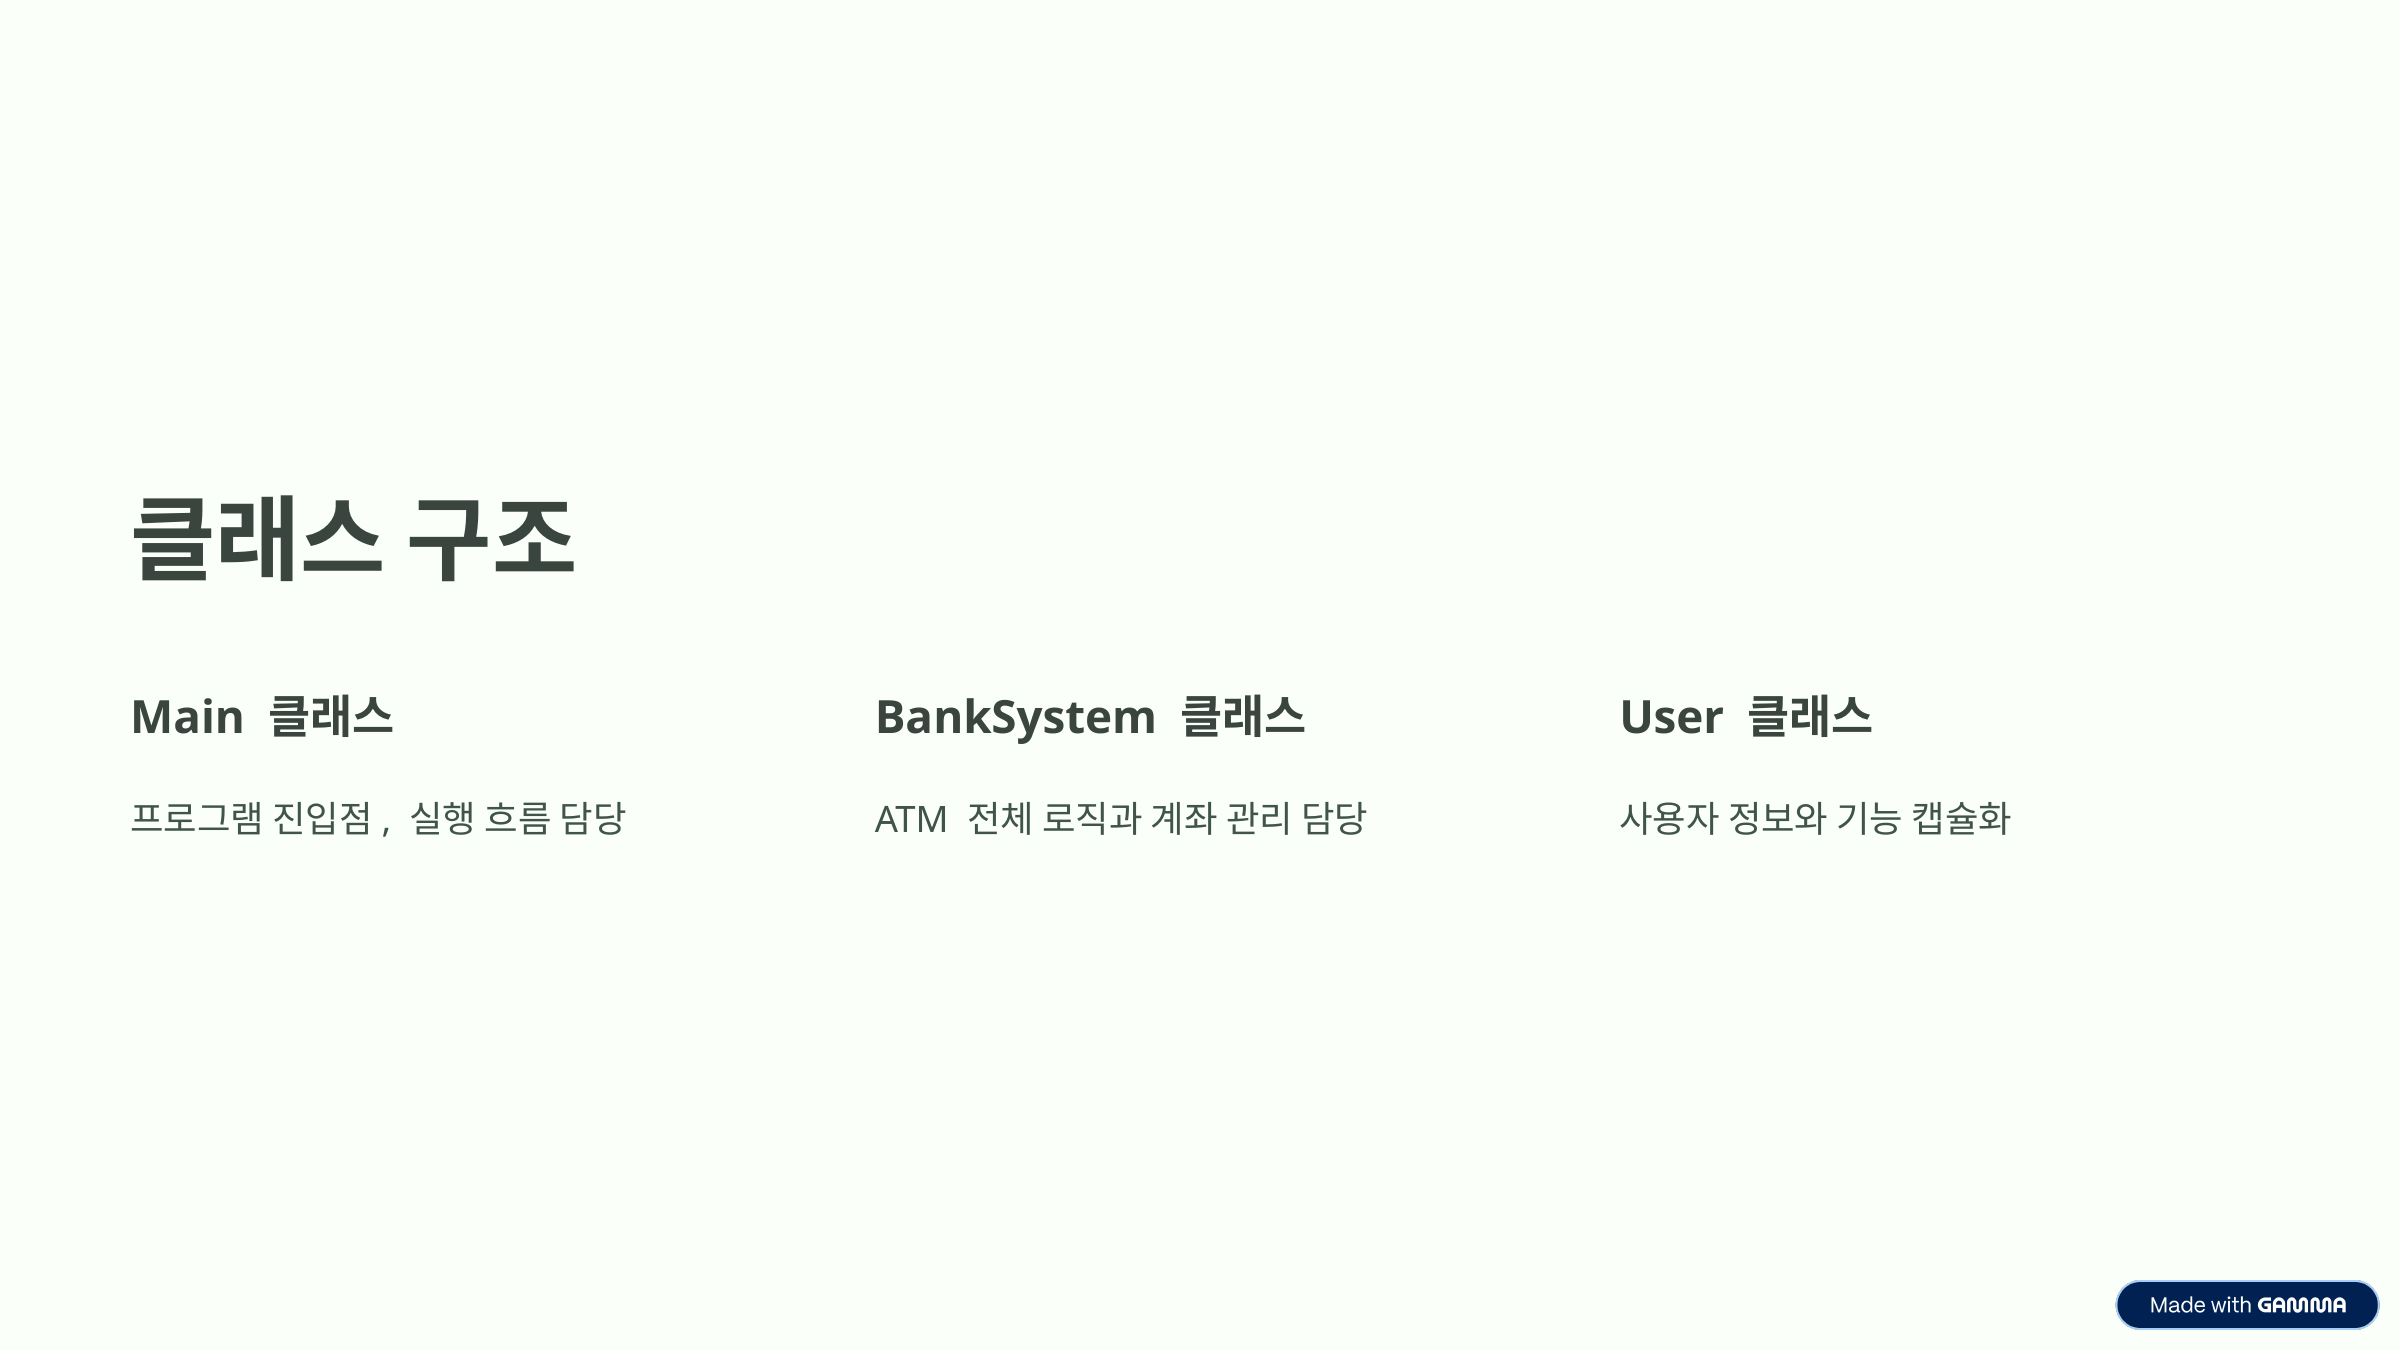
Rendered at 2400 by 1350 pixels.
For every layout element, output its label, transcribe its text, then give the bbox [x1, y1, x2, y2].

text_box ATM 전체 로직과 계좌 관리 담당 [874, 780, 1528, 841]
text_box 사용자 정보와 기능 캡슐화 [1619, 780, 2272, 841]
text_box 클래스 구조 [130, 476, 1061, 593]
picture [2106, 1271, 2389, 1339]
text_box 프로그램 진입점, 실행 흐름 담당 [130, 780, 783, 841]
text_box BankSystem 클래스 [874, 685, 1340, 744]
text_box Main 클래스 [130, 685, 596, 744]
text_box User 클래스 [1619, 685, 2085, 744]
